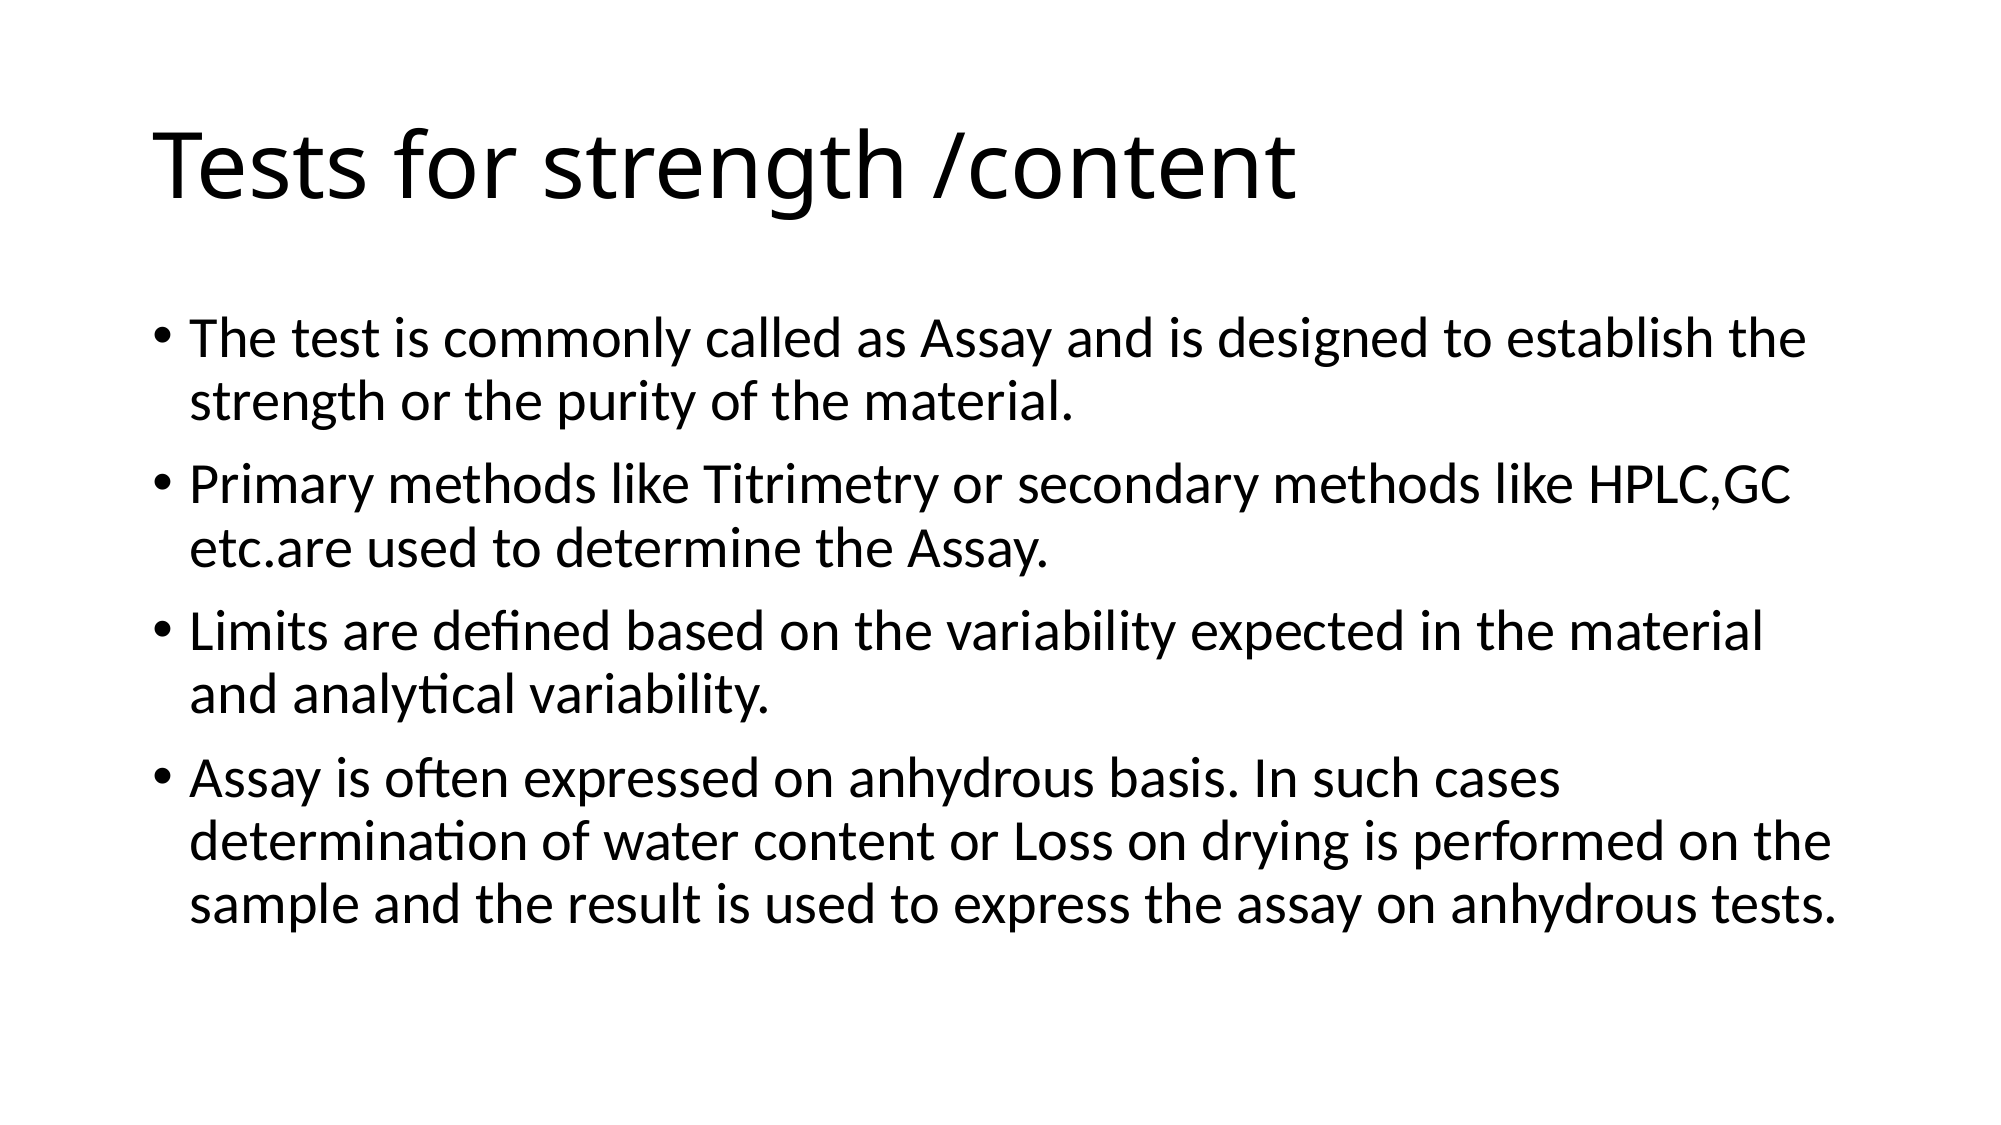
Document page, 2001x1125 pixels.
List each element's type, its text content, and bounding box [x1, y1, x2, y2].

list The test is commonly called as Assay and is designed to establish the strength or the purity of the material. Primary methods like Titrimetry or secondary methods like HPLC,GC etc.are used to determine the Assay. Limits are defined based on the variability expected in the material and analytical variability. Assay is often expressed on anhydrous basis. In such cases determination of water content or Loss on drying is performed on the sample and the result is used to express the assay on anhydrous tests. [137, 299, 1863, 1014]
title Tests for strength /content [137, 59, 1863, 278]
